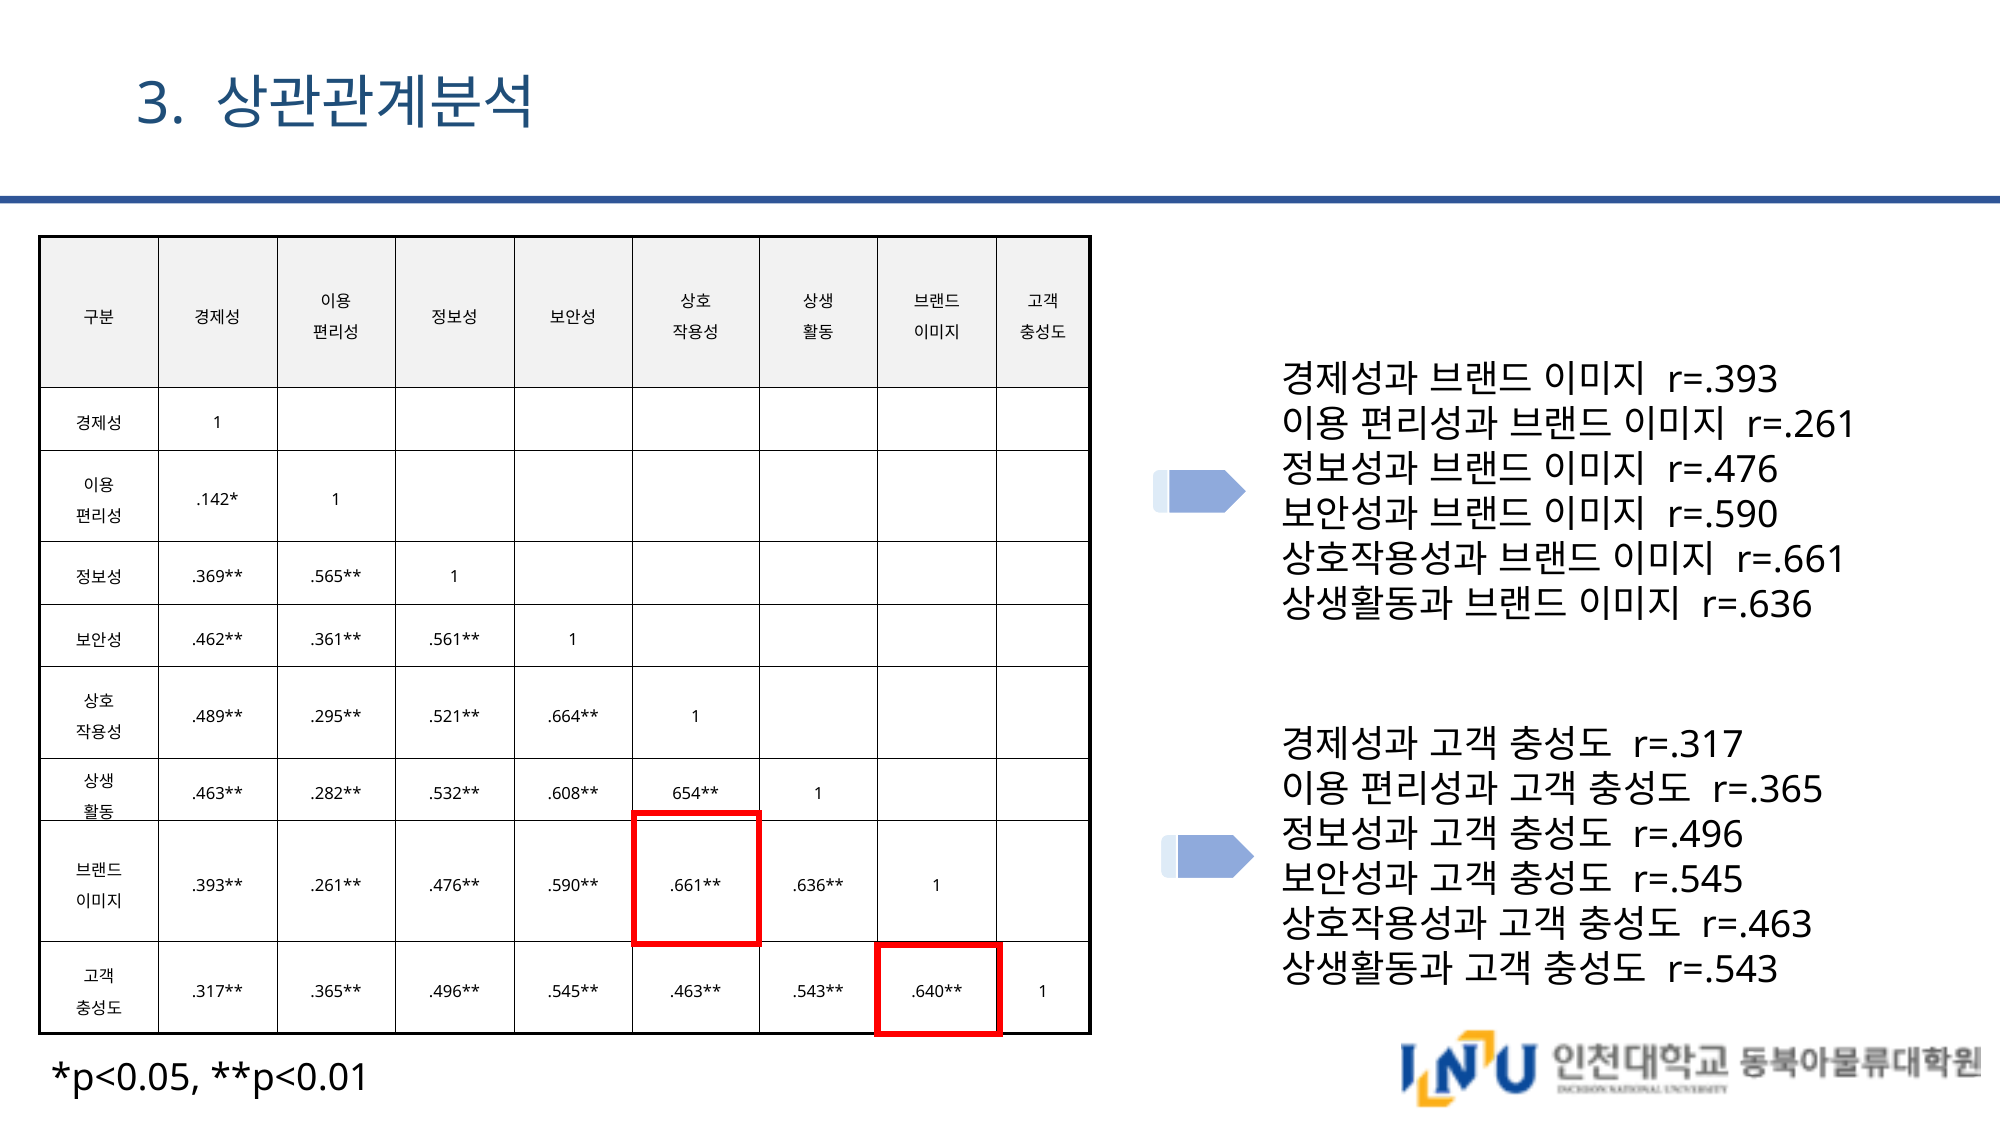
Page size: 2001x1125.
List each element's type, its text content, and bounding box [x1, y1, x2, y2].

table_cell 상호 작용성 [41, 667, 158, 758]
table_cell [760, 388, 877, 450]
table_cell .532** [396, 759, 514, 820]
table_header 보안성 [515, 238, 632, 387]
table_header 브랜드 이미지 [878, 238, 996, 387]
table_cell 1 [878, 821, 996, 941]
table_cell [760, 605, 877, 666]
table_cell [997, 759, 1088, 820]
table_cell [878, 759, 996, 820]
table_cell 1 [396, 542, 514, 604]
table_cell [760, 542, 877, 604]
table_cell .476** [396, 821, 514, 941]
table_cell [396, 451, 514, 541]
table_cell 1 [278, 451, 395, 541]
table_cell .261** [278, 821, 395, 941]
text_box 경제성과 고객 충성도 r=.317 이용 편리성과 고객 충성도 r=.365 정보성과 고객 충성도 r=.496 보안성과 고객 충성도 r=.545 상호작용성과 고객 충성도 r=.463 상생활동과 고객 충성도 r=.543 [1266, 712, 1943, 998]
text_box *p<0.05, **p<0.01 [36, 1045, 712, 1106]
table_cell [997, 821, 1088, 941]
table_cell .565** [278, 542, 395, 604]
text_box 3. 상관관계분석 [122, 57, 551, 143]
table_cell 1 [159, 388, 277, 450]
table_cell 브랜드 이미지 [41, 821, 158, 941]
table_cell [878, 451, 996, 541]
table_cell [515, 451, 632, 541]
table_cell [997, 667, 1088, 758]
text_box [0, 195, 2000, 204]
table_header 고객 충성도 [997, 238, 1088, 387]
table_cell 상생 활동 [41, 759, 158, 820]
table_cell .608** [515, 759, 632, 820]
table_cell [997, 451, 1088, 541]
table_cell .543** [760, 942, 877, 1032]
table_cell .521** [396, 667, 514, 758]
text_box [1151, 468, 1248, 514]
table_cell .636** [760, 821, 877, 941]
table_cell 이용 편리성 [41, 451, 158, 541]
table_cell .561** [396, 605, 514, 666]
table_cell .545** [515, 942, 632, 1032]
table_cell [396, 388, 514, 450]
table_cell [997, 605, 1088, 666]
text_box 경제성과 브랜드 이미지 r=.393 이용 편리성과 브랜드 이미지 r=.261 정보성과 브랜드 이미지 r=.476 보안성과 브랜드 이미지 r=.590 상호작용성과 브랜드 이미지 r=.661 상생활동과 브랜드 이미지 r=.636 [1266, 347, 1943, 633]
table_cell 경제성 [41, 388, 158, 450]
table_cell [278, 388, 395, 450]
table_cell .590** [515, 821, 632, 941]
table_header 상생 활동 [760, 238, 877, 387]
table_header 상호 작용성 [633, 238, 759, 387]
table_cell 1 [760, 759, 877, 820]
table_cell [878, 388, 996, 450]
table_cell .496** [396, 942, 514, 1032]
table_cell 고객 충성도 [41, 942, 158, 1032]
table_cell [997, 542, 1088, 604]
table_cell .282** [278, 759, 395, 820]
table_cell [997, 388, 1088, 450]
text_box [1160, 833, 1256, 879]
table_cell .295** [278, 667, 395, 758]
table_cell .463** [159, 759, 277, 820]
table_cell .369** [159, 542, 277, 604]
table_cell 정보성 [41, 542, 158, 604]
table_cell [515, 542, 632, 604]
table_cell 1 [515, 605, 632, 666]
table_cell 보안성 [41, 605, 158, 666]
table_cell .463** [633, 945, 759, 1032]
table_cell [515, 388, 632, 450]
table_cell .317** [159, 942, 277, 1032]
table_cell [633, 542, 759, 604]
table_header 이용 편리성 [278, 238, 395, 387]
table_cell .664** [515, 667, 632, 758]
table_cell [760, 667, 877, 758]
table_cell [633, 605, 759, 666]
table_cell [633, 388, 759, 450]
text_box [633, 812, 760, 945]
table_header 구분 [41, 238, 158, 387]
table_cell 1 [633, 667, 759, 758]
table_cell .365** [278, 942, 395, 1032]
table_cell .489** [159, 667, 277, 758]
table_header 경제성 [159, 238, 277, 387]
table_cell .393** [159, 821, 277, 941]
table_header 정보성 [396, 238, 514, 387]
table_cell [878, 605, 996, 666]
table_cell [633, 451, 759, 541]
table_cell [878, 667, 996, 758]
table_cell .142* [159, 451, 277, 541]
picture [1400, 1014, 1981, 1125]
table_cell 654** [633, 759, 759, 812]
table_cell 1 [997, 942, 1088, 1032]
table_cell [760, 451, 877, 541]
text_box [877, 944, 1001, 1035]
table_cell [878, 542, 996, 604]
table_cell .462** [159, 605, 277, 666]
table_cell .361** [278, 605, 395, 666]
